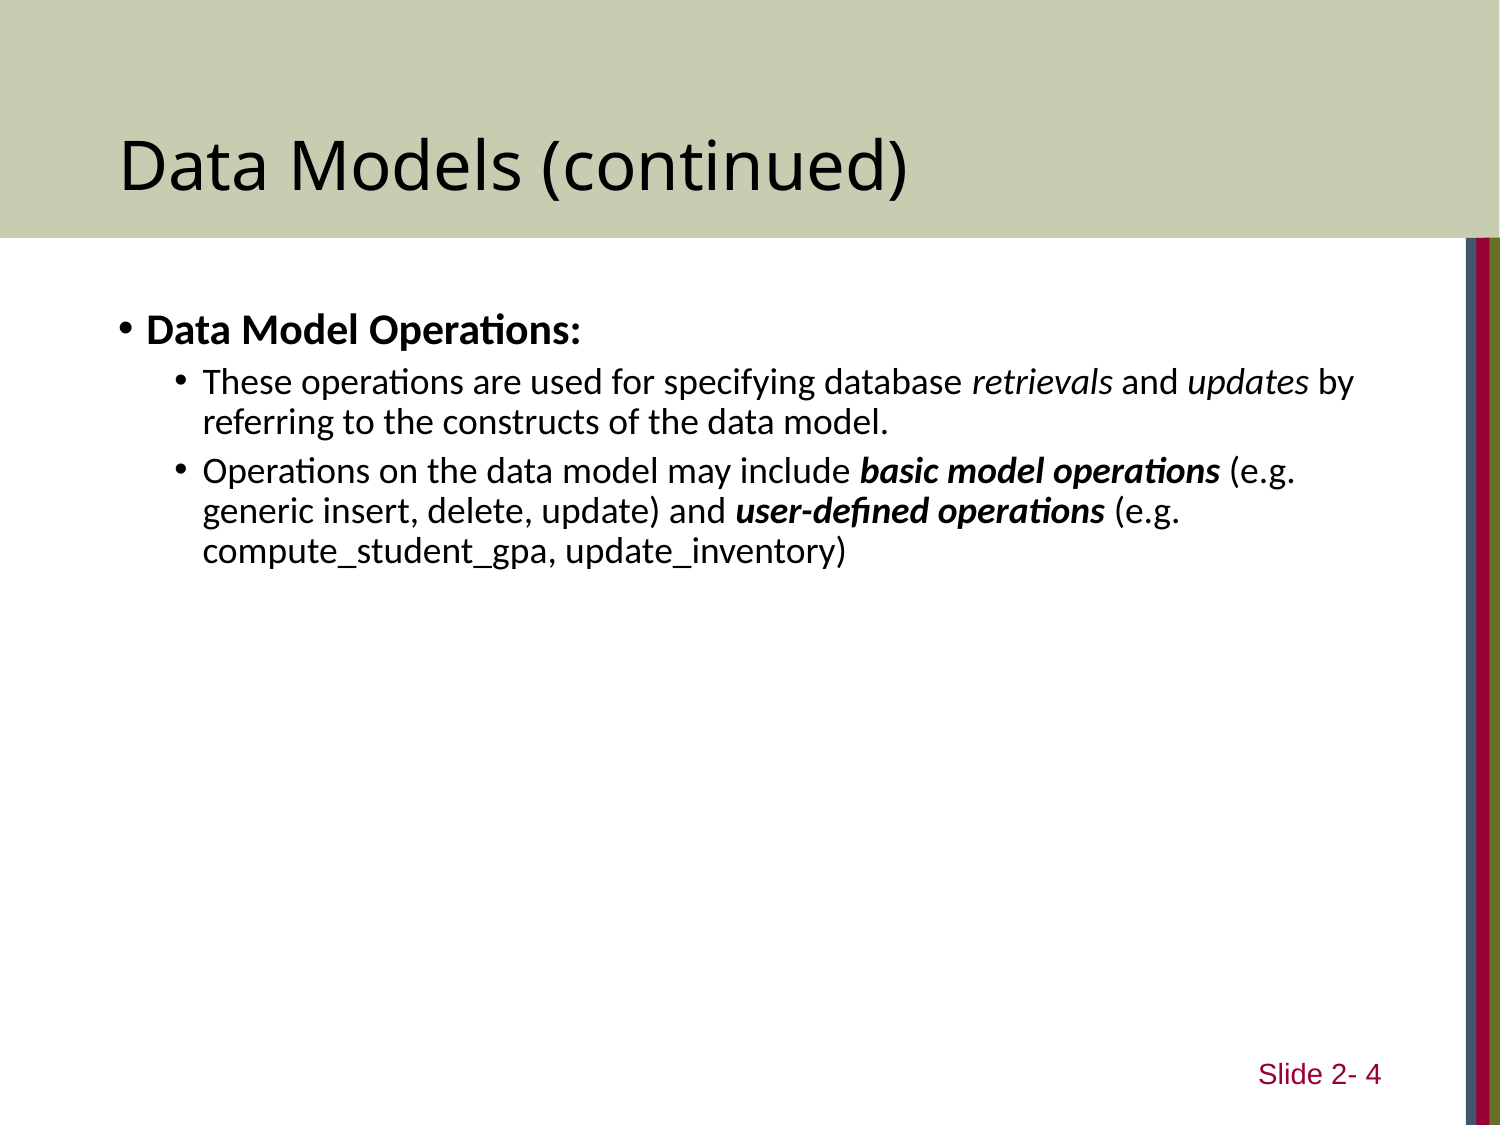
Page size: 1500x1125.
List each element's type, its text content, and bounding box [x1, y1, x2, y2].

title Data Models (continued) [102, 59, 1398, 278]
list Data Model Operations: These operations are used for specifying database retrievals and updates by referring to the constructs of the data model. Operations on the data model may include basic model operations (e.g. generic insert, delete, update) and user-defined operations (e.g. compute_student_gpa, update_inventory) [102, 299, 1398, 1014]
slide_number Slide 2- [1059, 1042, 1397, 1103]
